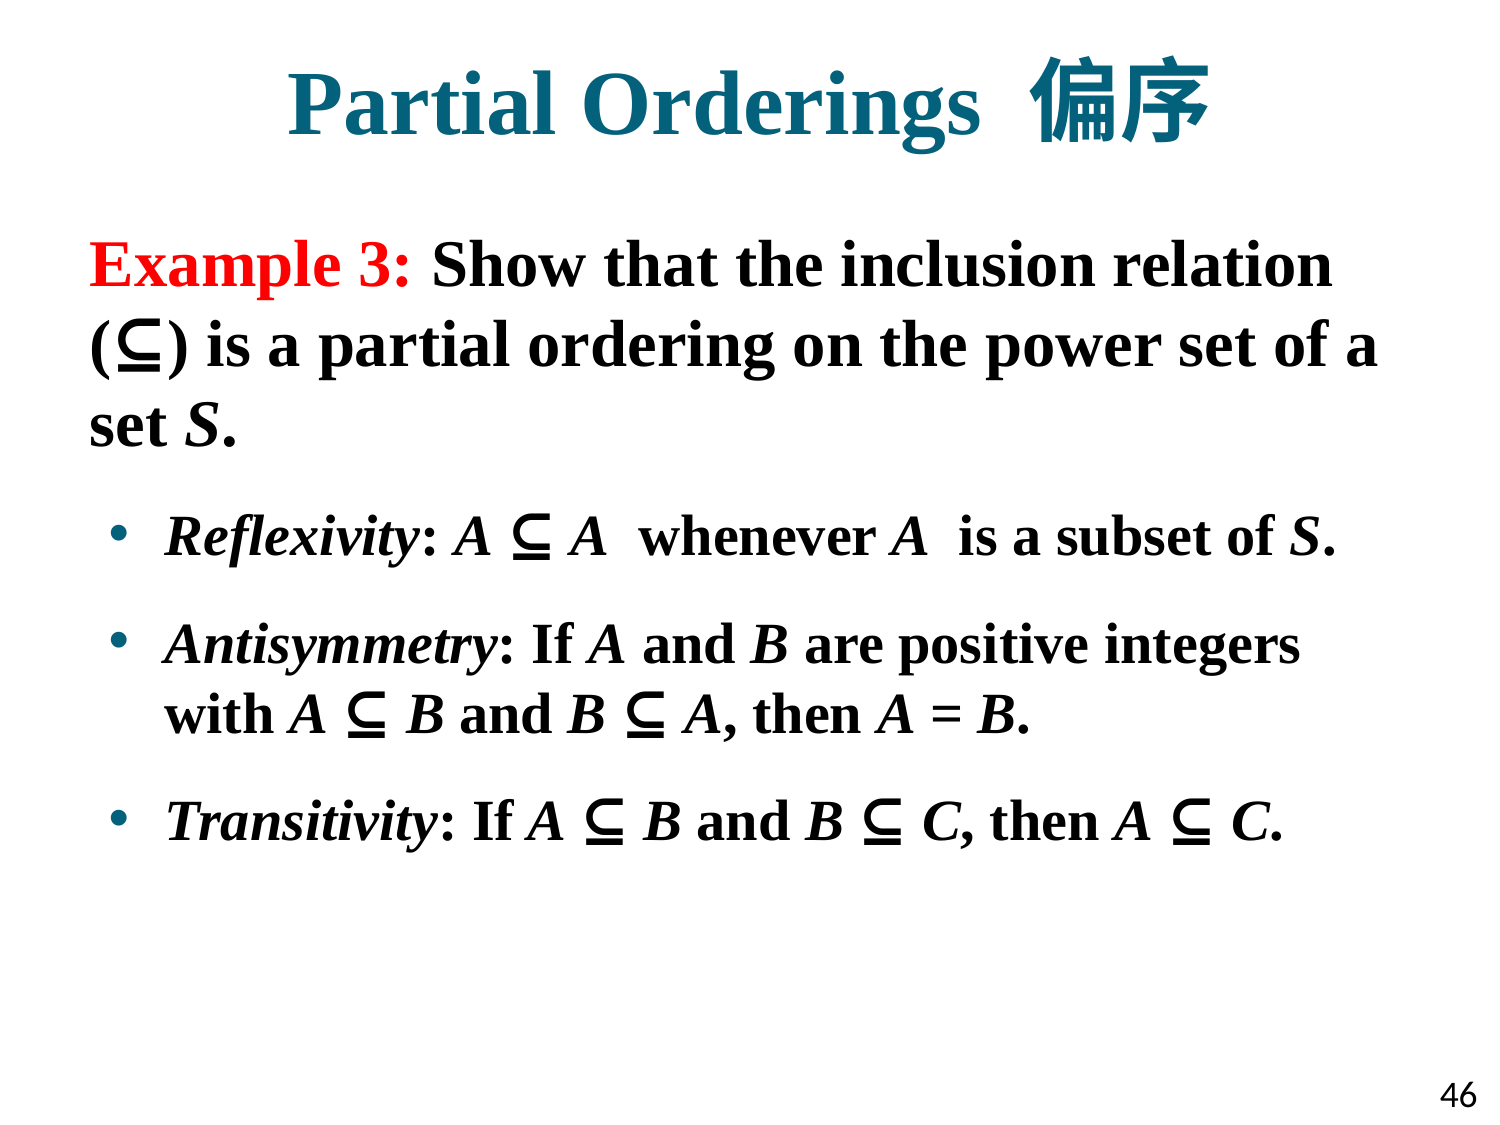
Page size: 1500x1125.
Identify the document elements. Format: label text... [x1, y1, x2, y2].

title Partial Orderings 偏序 [0, 0, 1500, 195]
list Example 3: Show that the inclusion relation (⊆) is a partial ordering on the power set of a set S. Reflexivity: A ⊆ A whenever A is a subset of S. Antisymmetry: If A and B are positive integers with A ⊆ B and B ⊆ A, then A = B. Transitivity: If A ⊆ B and B ⊆ C, then A ⊆ C. [75, 212, 1425, 813]
